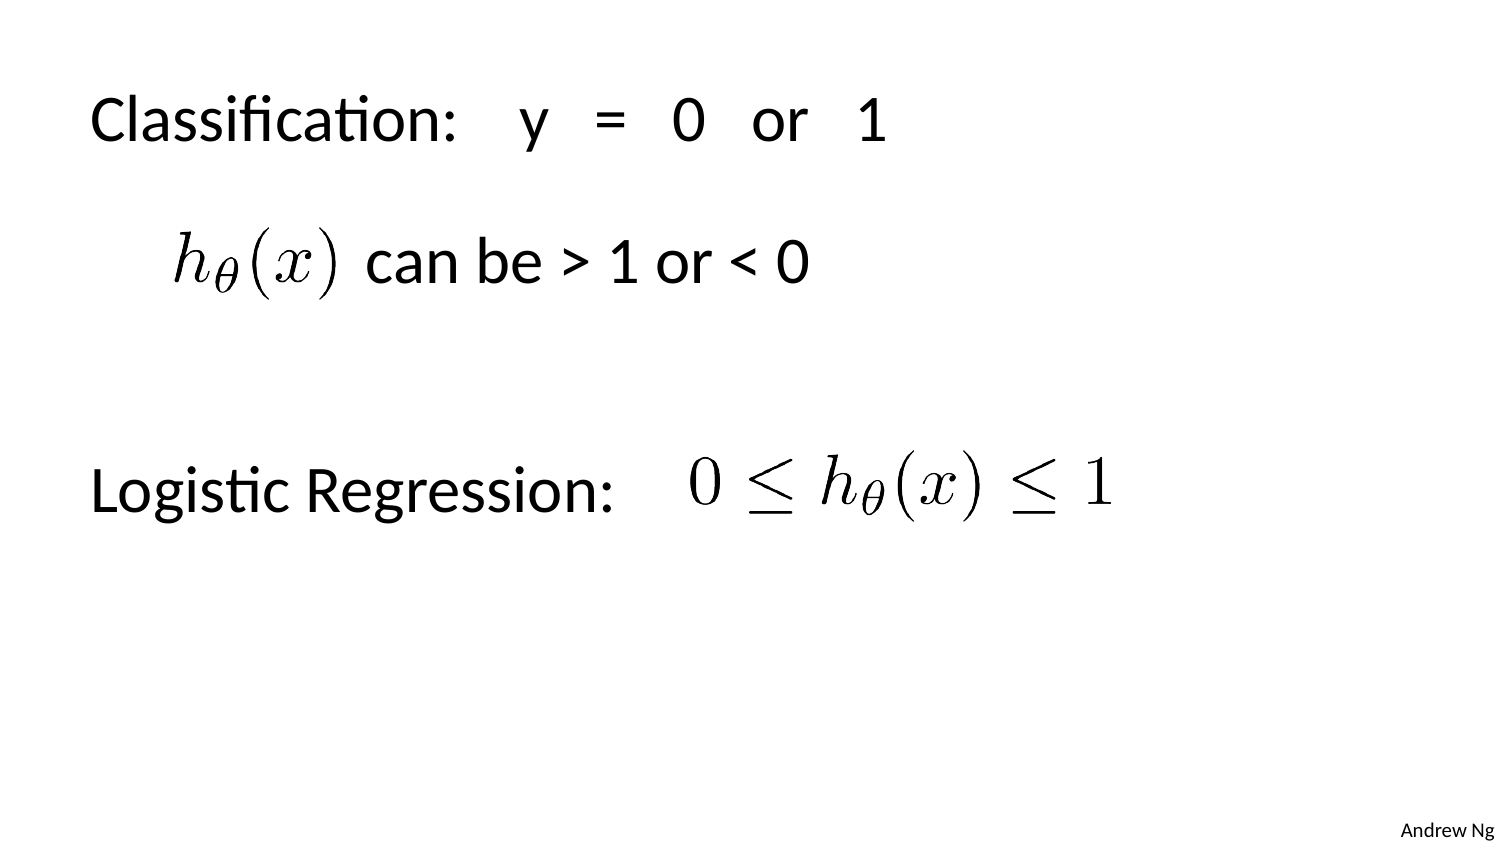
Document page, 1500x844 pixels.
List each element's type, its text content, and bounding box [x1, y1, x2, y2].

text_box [174, 209, 901, 306]
text_box Classification: y = 0 or 1 [75, 67, 1000, 164]
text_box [74, 438, 1111, 535]
